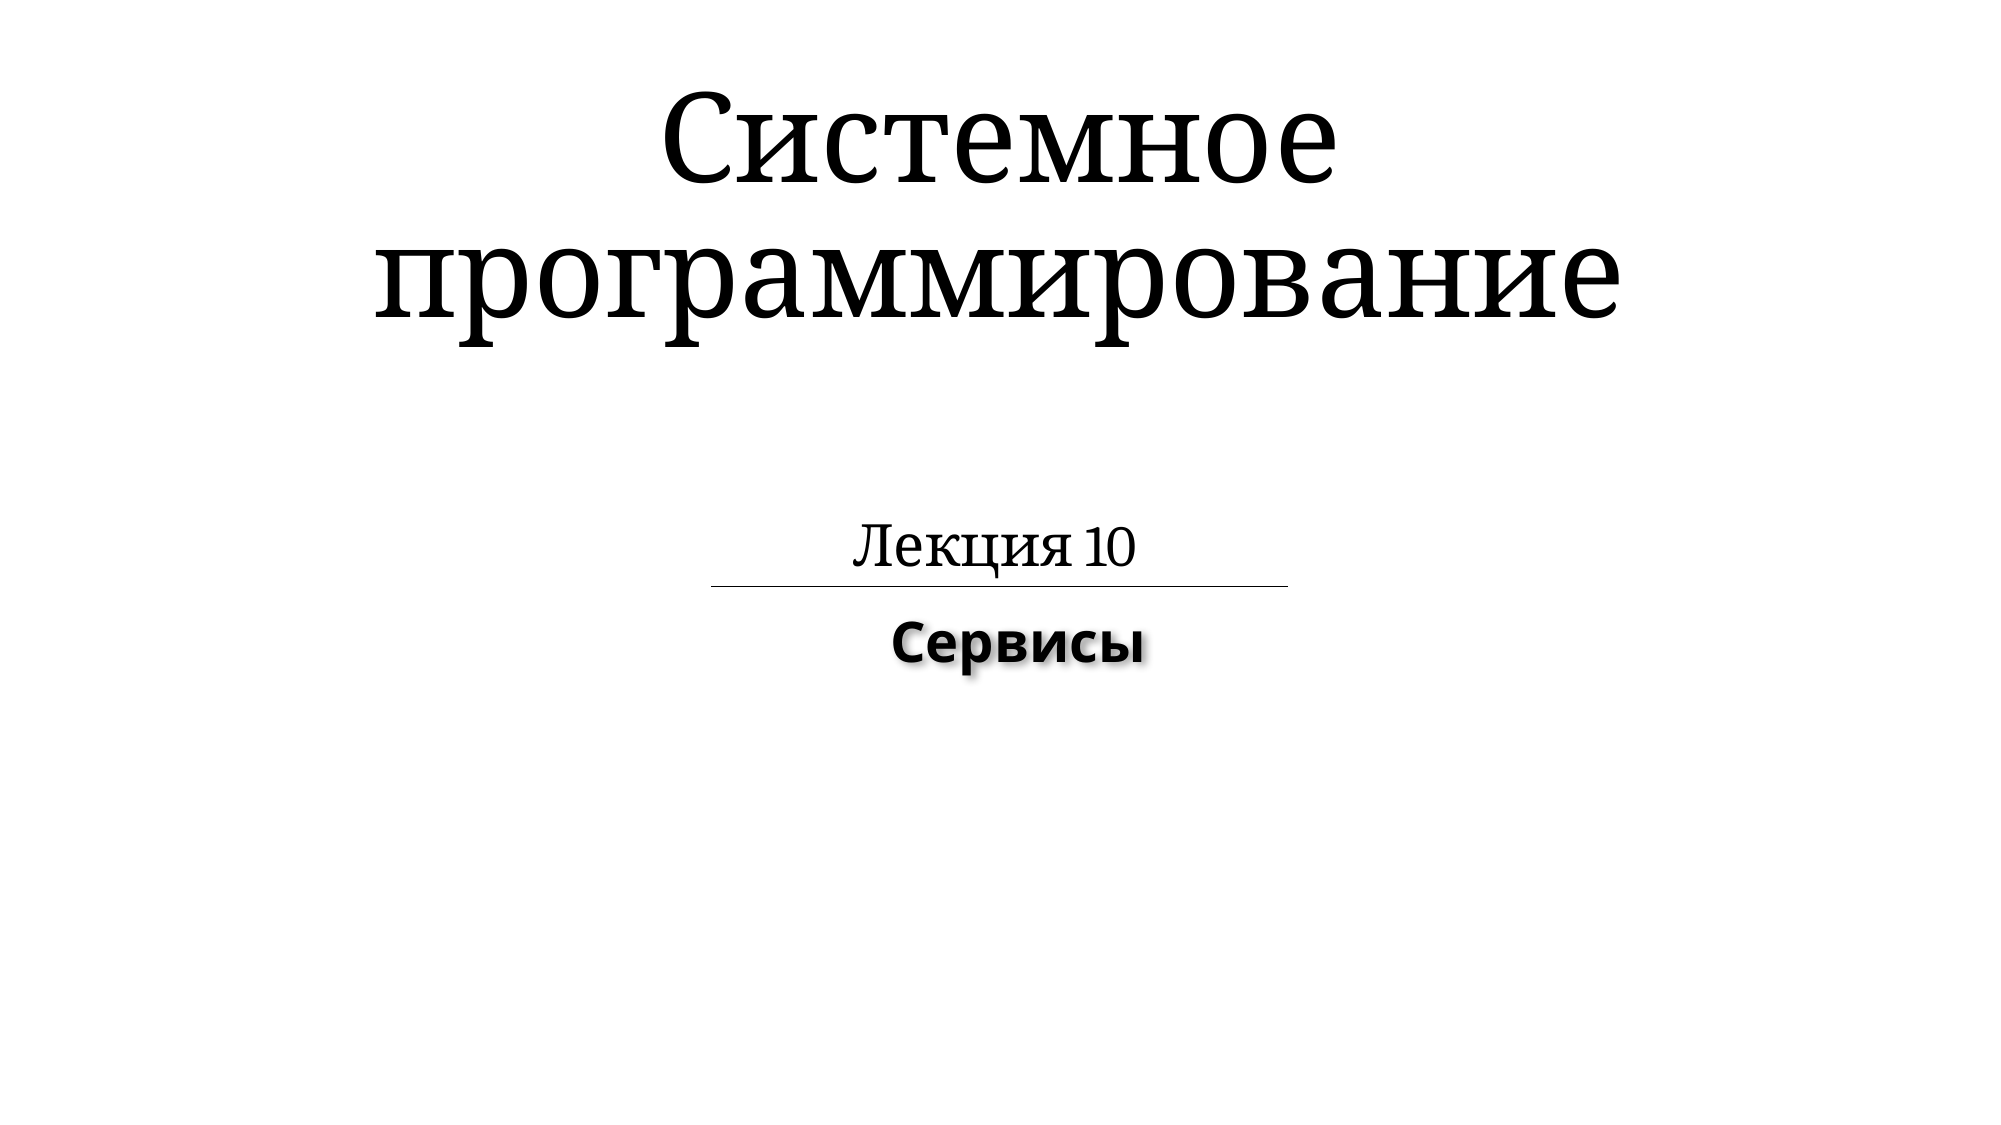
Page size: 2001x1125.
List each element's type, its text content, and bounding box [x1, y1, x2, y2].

subtitle Сервисы [247, 606, 1753, 683]
text_box [524, 106, 1448, 168]
text_box Лекция 10 [838, 500, 1161, 586]
title Системное программирование [51, 194, 1948, 353]
